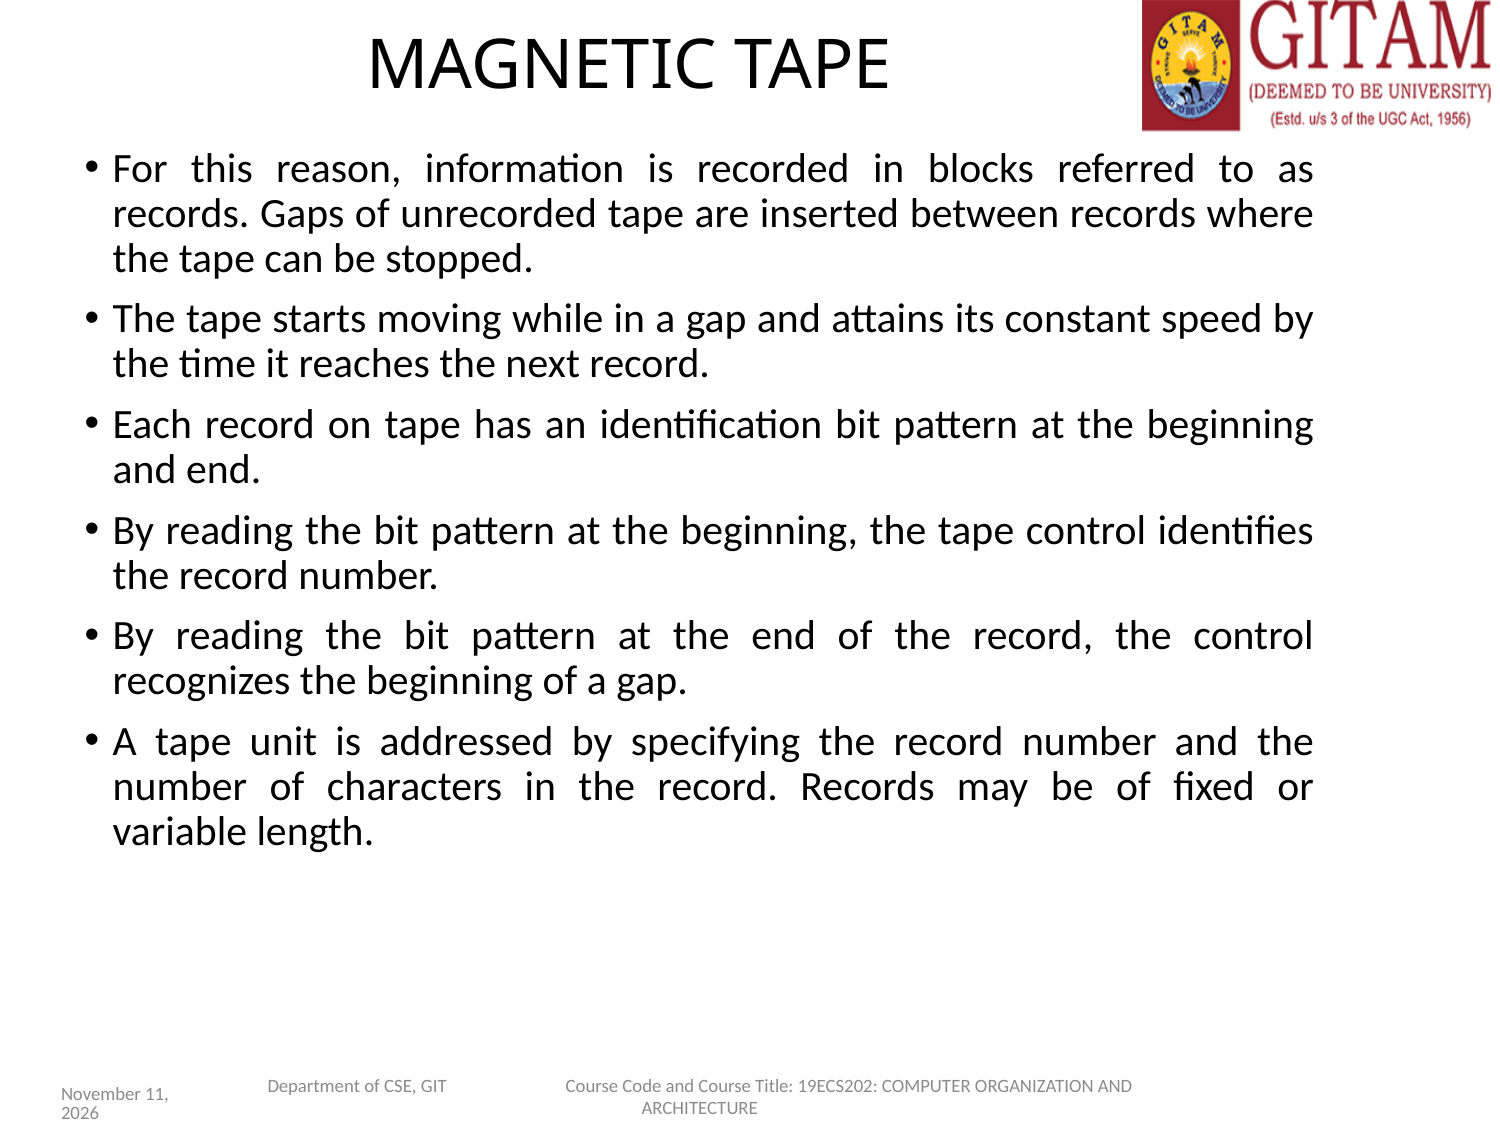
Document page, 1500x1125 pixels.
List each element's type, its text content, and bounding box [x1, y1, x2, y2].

footer Department of CSE, GIT Course Code and Course Title: 19ECS202: COMPUTER ORGANIZATION AND ARCHITECTURE [238, 1067, 1161, 1125]
picture [1142, 0, 1499, 134]
list For this reason, information is recorded in blocks referred to as records. Gaps of unrecorded tape are inserted between records where the tape can be stopped. The tape starts moving while in a gap and attains its constant speed by the time it reaches the next record. Each record on tape has an identification bit pattern at the beginning and end. By reading the bit pattern at the beginning, the tape control identifies the record number. By reading the bit pattern at the end of the record, the control recognizes the beginning of a gap. A tape unit is addressed by specifying the record number and the number of characters in the record. Records may be of fixed or variable length. [69, 138, 1330, 1045]
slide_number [45, 1063, 194, 1123]
title MAGNETIC TAPE [45, 11, 1142, 122]
